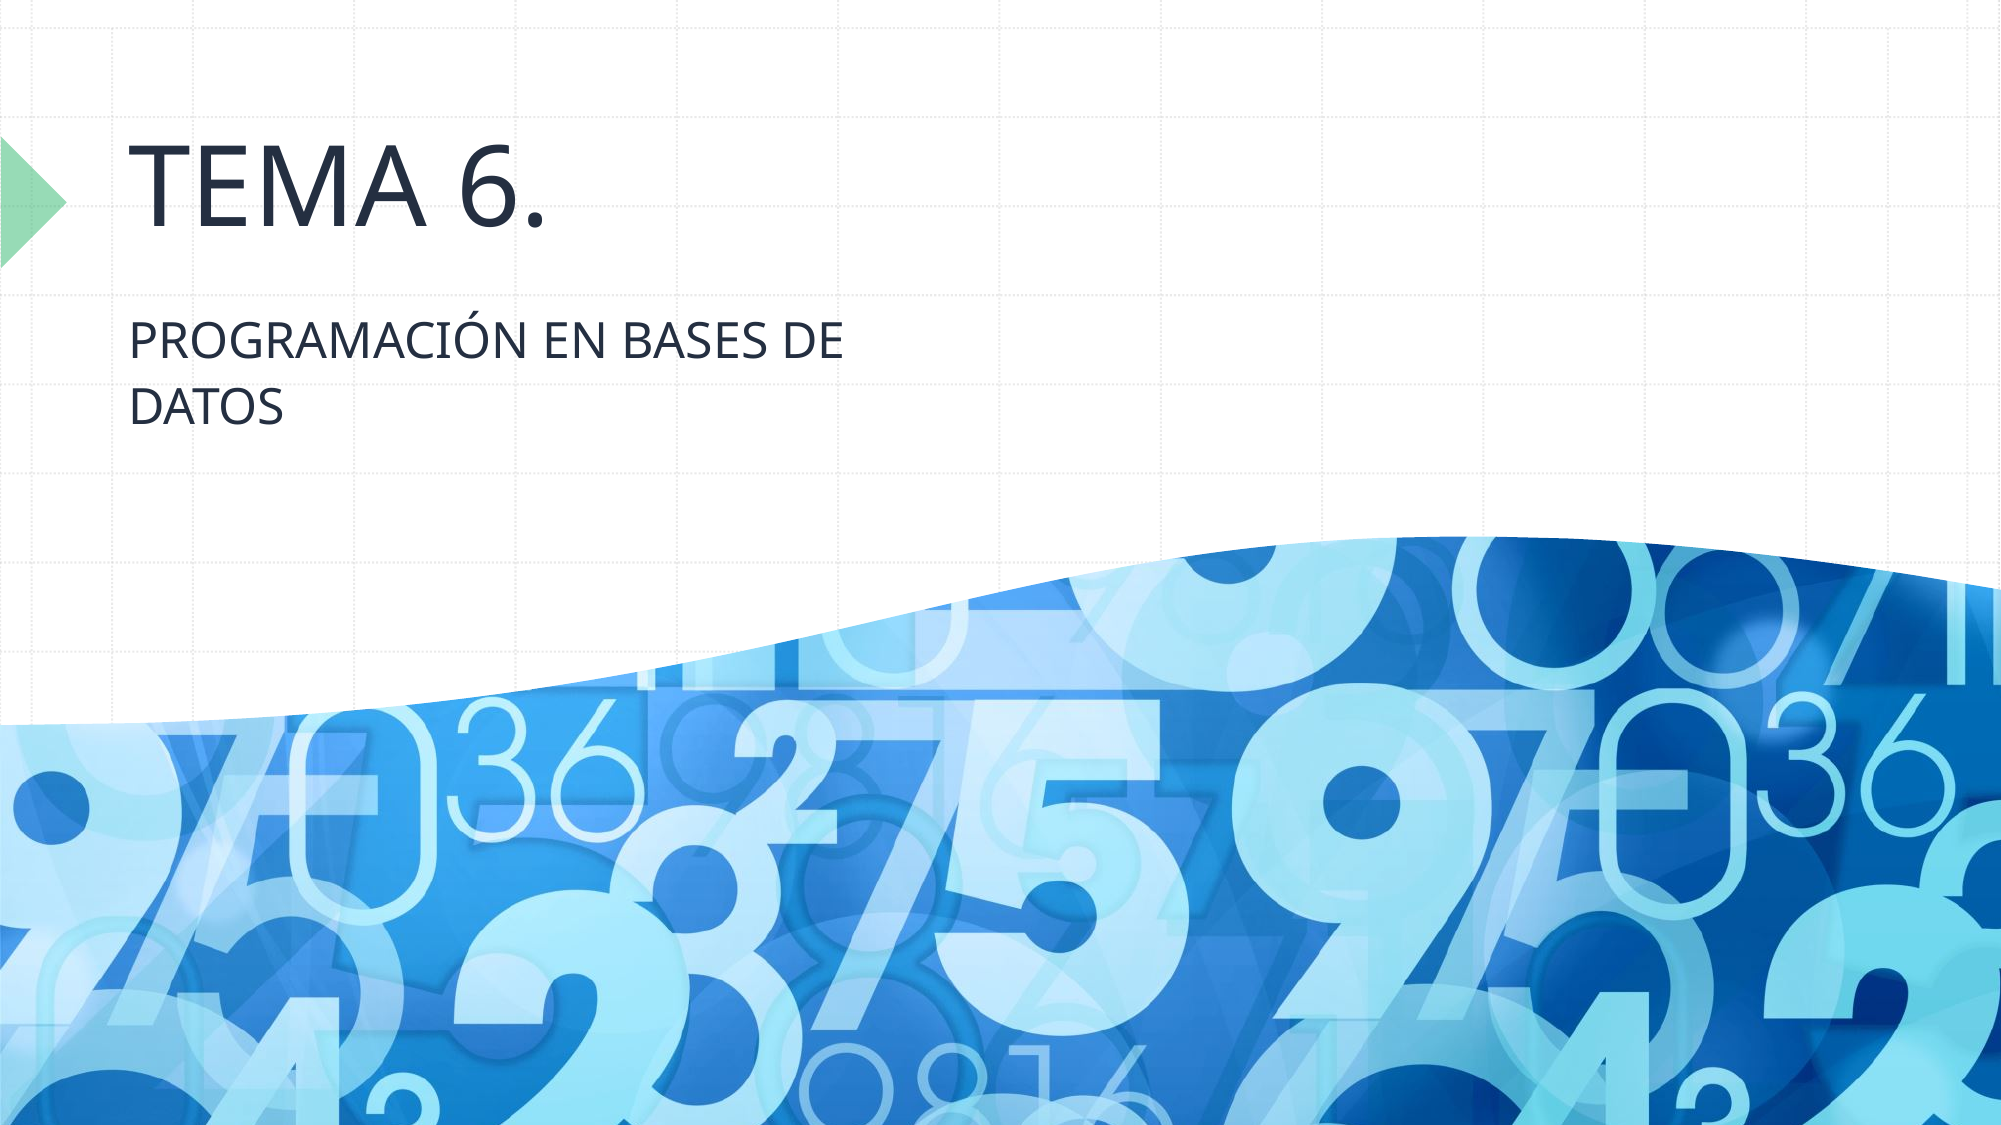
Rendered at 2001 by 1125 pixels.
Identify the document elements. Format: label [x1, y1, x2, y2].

text_box [0, 0, 2000, 536]
picture [0, 536, 2001, 1125]
